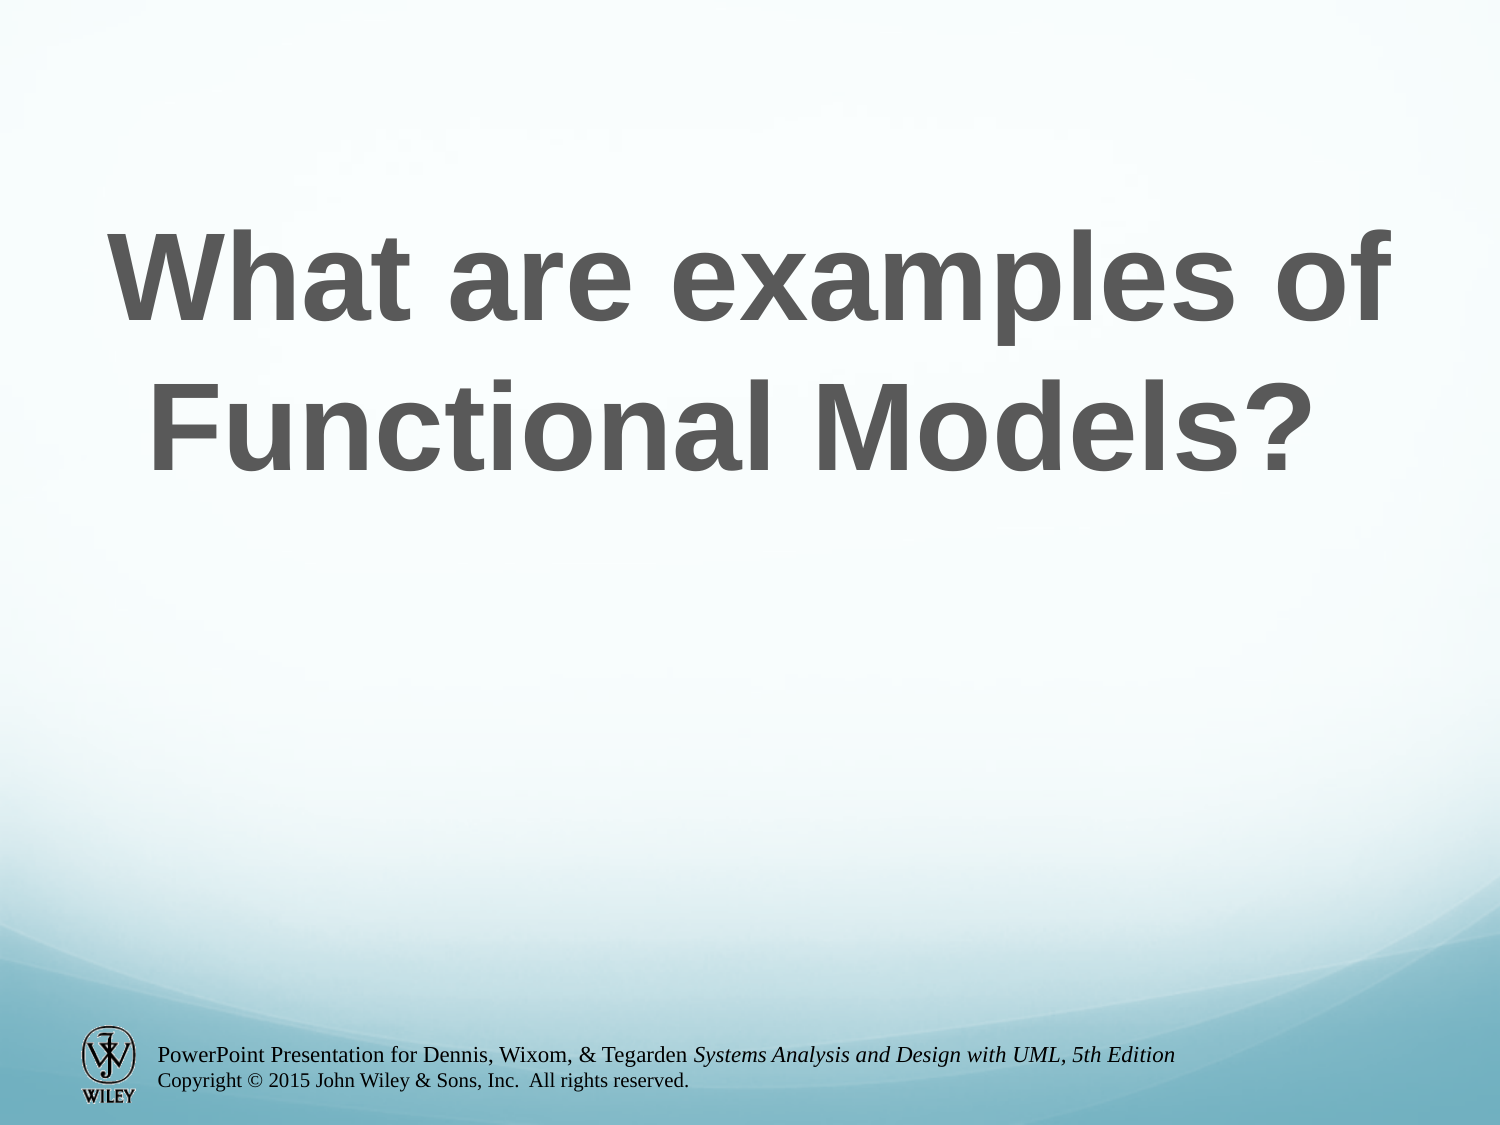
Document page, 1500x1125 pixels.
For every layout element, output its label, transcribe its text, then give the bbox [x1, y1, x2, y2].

list What are examples of Functional Models? [24, 24, 1476, 1026]
picture [78, 1026, 138, 1105]
